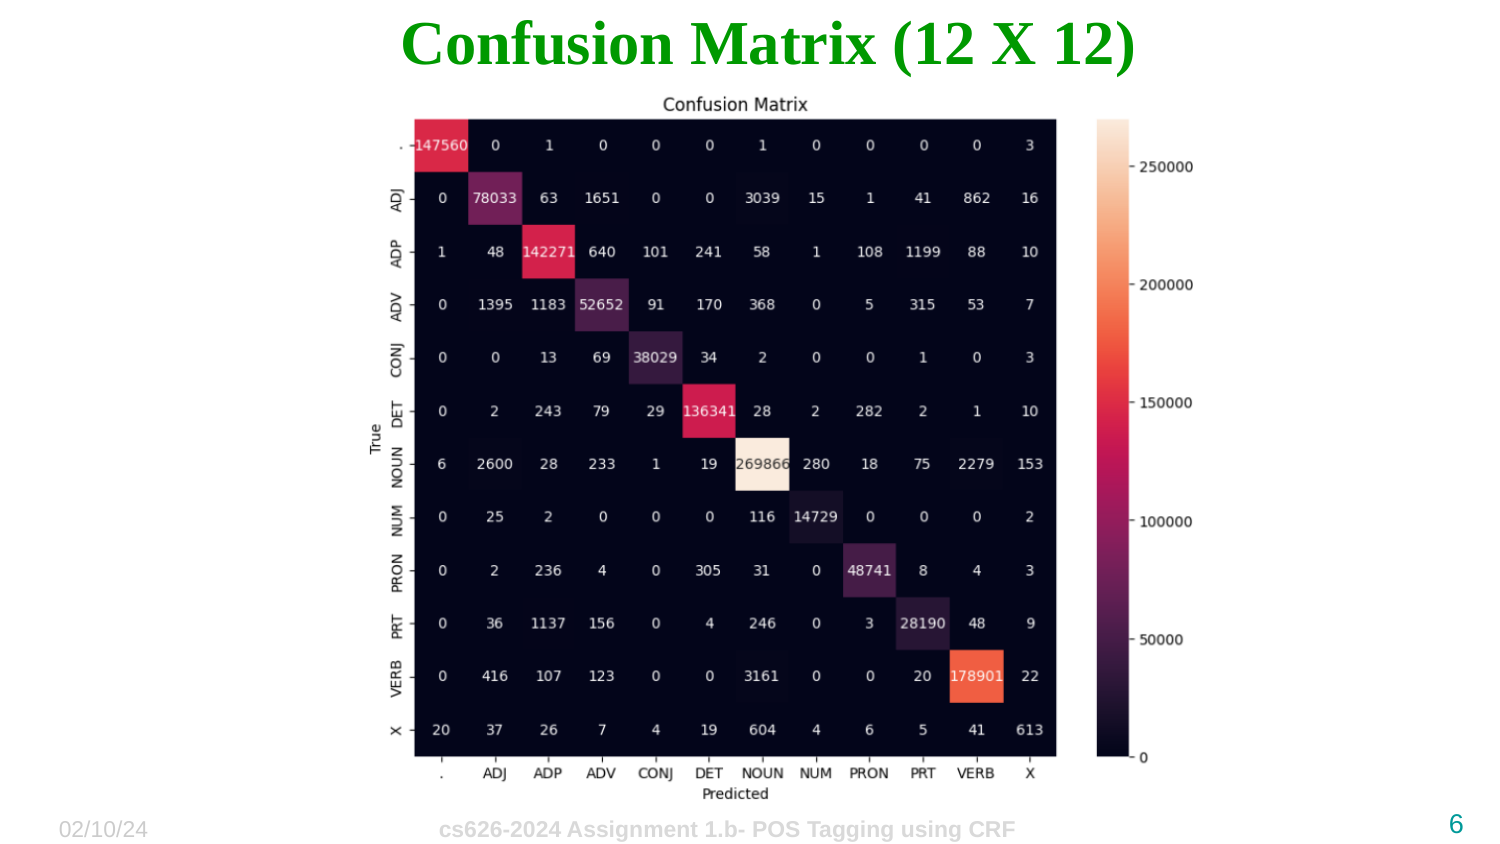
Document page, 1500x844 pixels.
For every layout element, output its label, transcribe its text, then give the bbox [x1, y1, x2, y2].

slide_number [56, 808, 151, 844]
title Confusion Matrix (12 X 12) [398, 0, 1163, 81]
picture [368, 83, 1193, 803]
footer cs626-2024 Assignment 1.b- POS Tagging using CRF [436, 812, 1030, 844]
slide_number ‹#› [1441, 800, 1485, 844]
